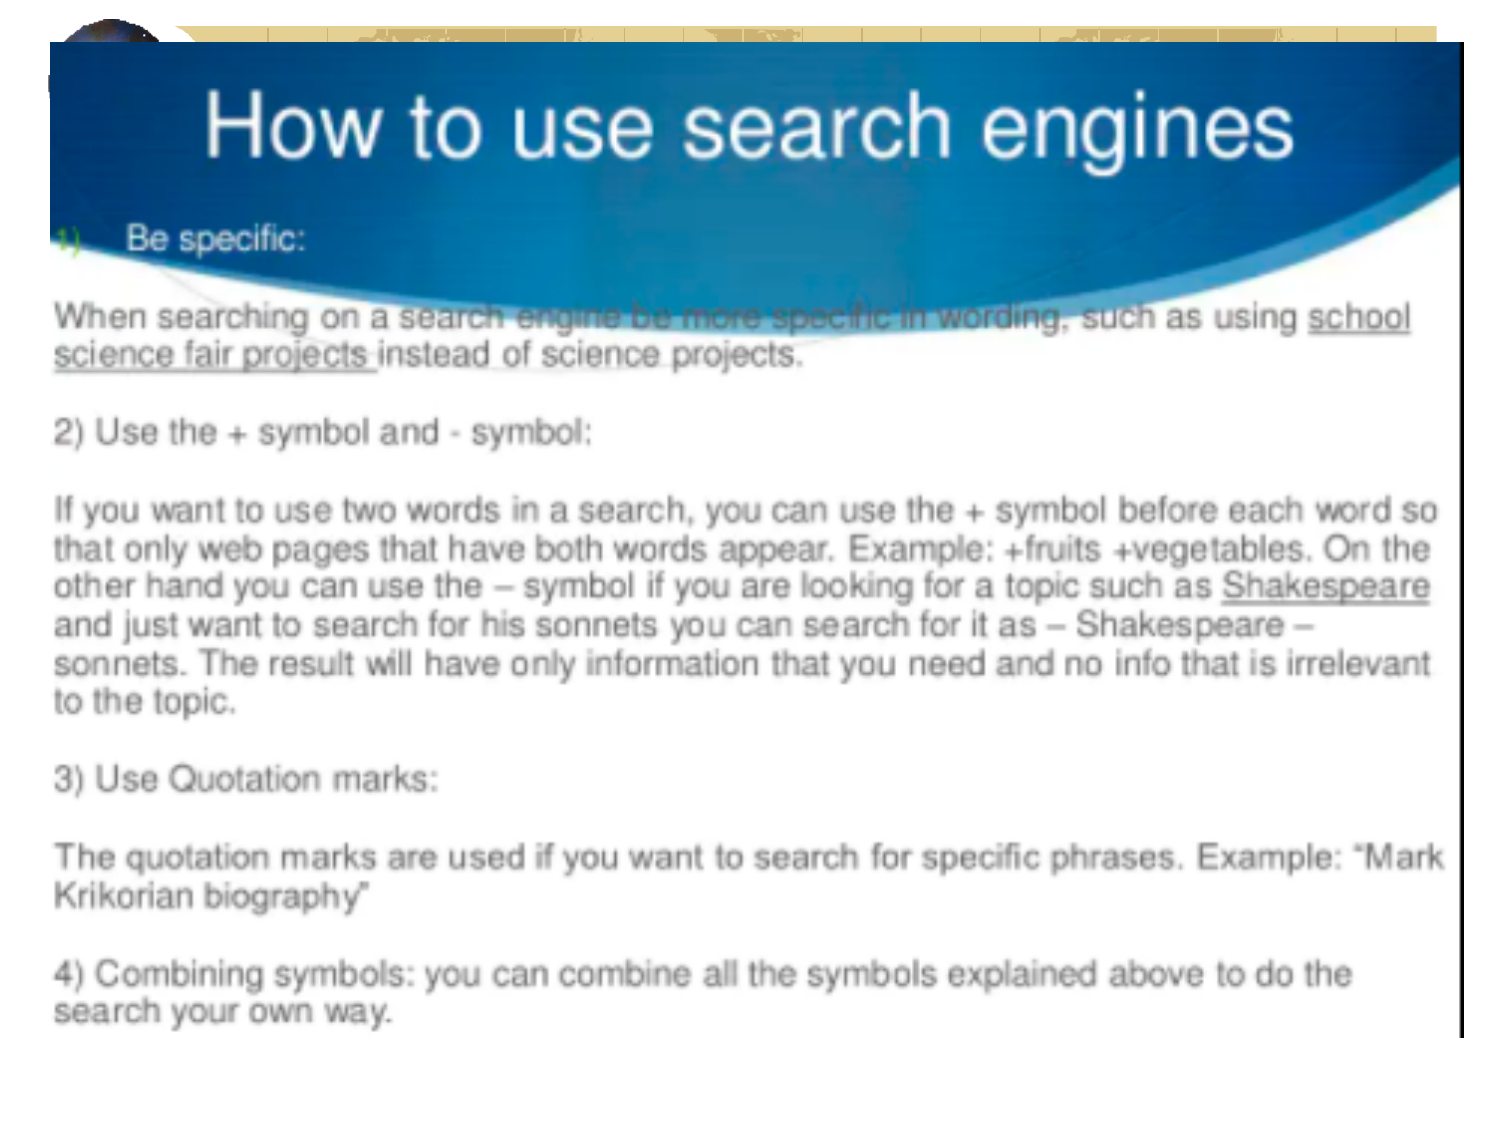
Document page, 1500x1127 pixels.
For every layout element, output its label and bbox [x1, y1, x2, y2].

picture [48, 19, 1464, 1039]
